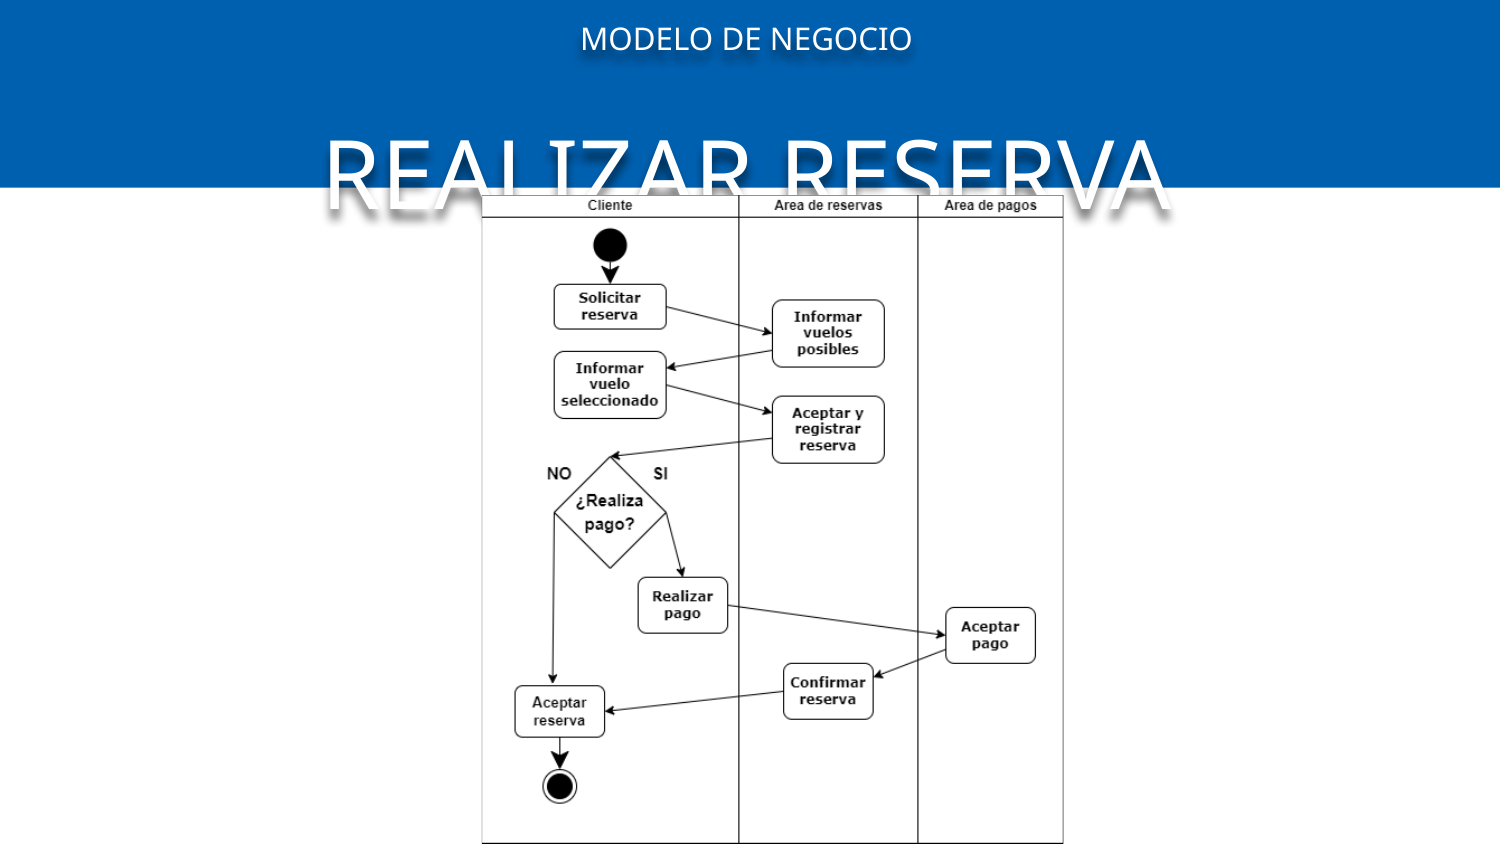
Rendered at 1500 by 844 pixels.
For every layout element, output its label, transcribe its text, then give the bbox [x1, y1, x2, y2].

subtitle MODELO DE NEGOCIO REALIZAR RESERVA [67, 32, 1427, 193]
picture [481, 195, 1064, 844]
